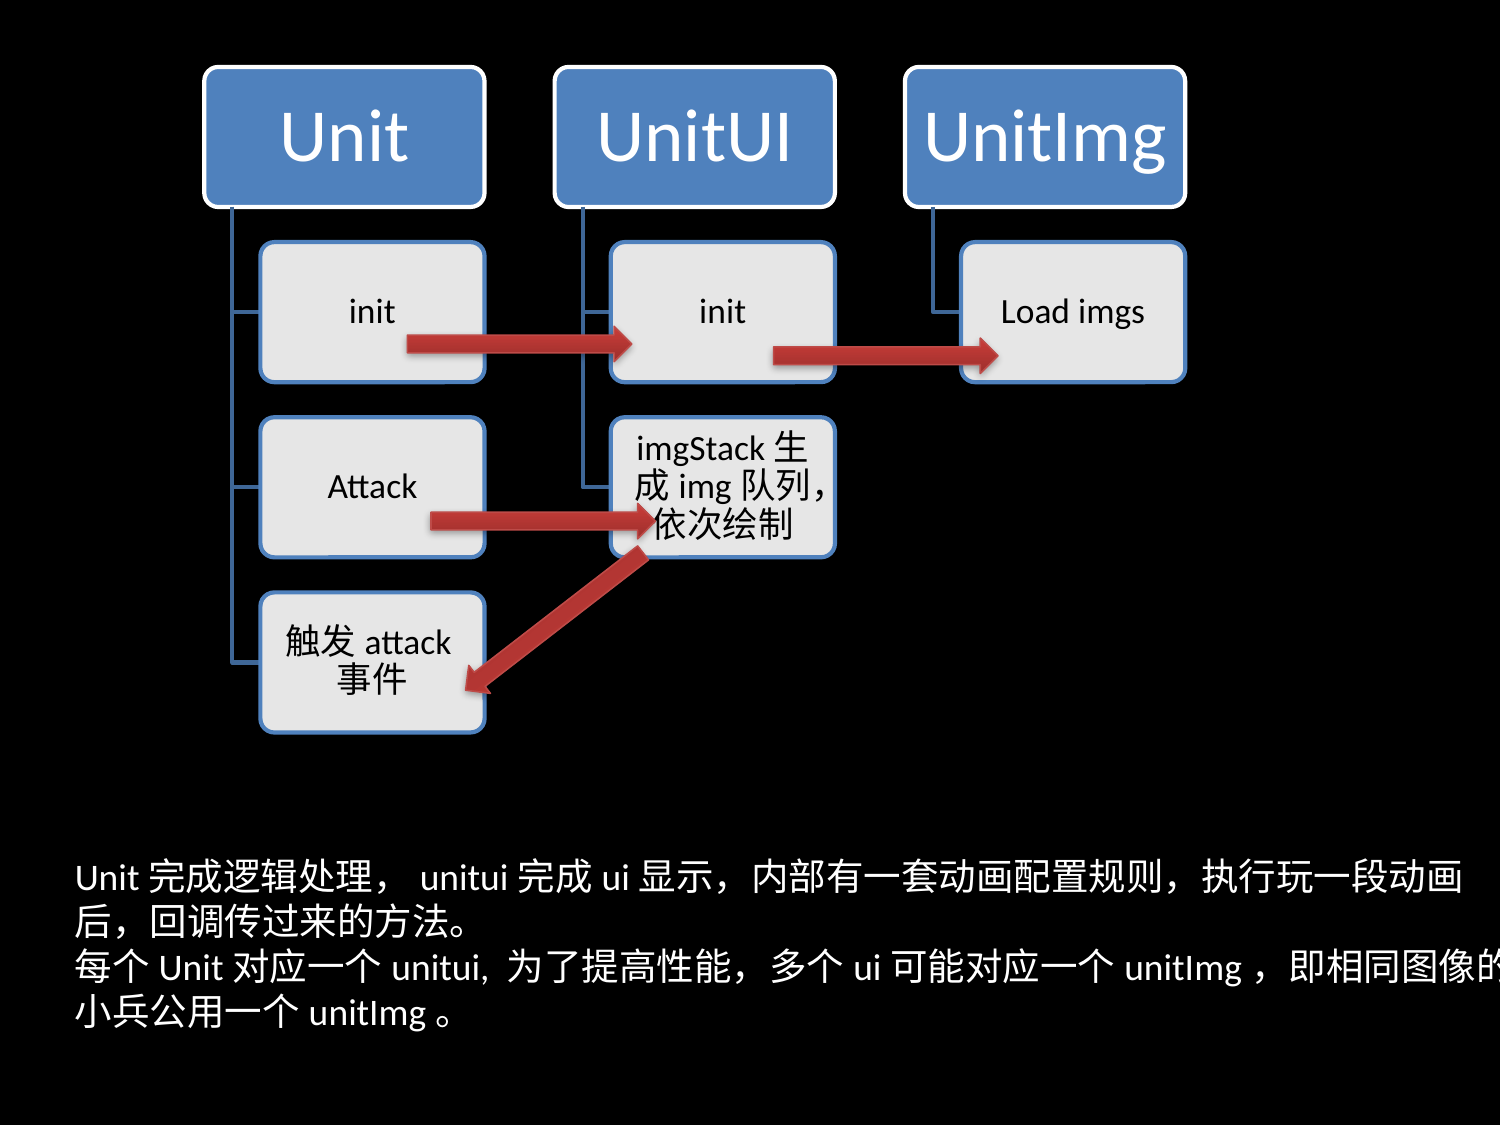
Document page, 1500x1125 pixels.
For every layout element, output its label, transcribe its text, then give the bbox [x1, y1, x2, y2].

text_box Unit完成逻辑处理，unitui完成ui显示，内部有一套动画配置规则，执行玩一段动画 后，回调传过来的方法。 每个Unit对应一个unitui, 为了提高性能，多个ui可能对应一个unitImg，即相同图像的 小兵公用一个unitImg。 [59, 845, 1500, 1041]
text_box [194, 66, 1196, 734]
